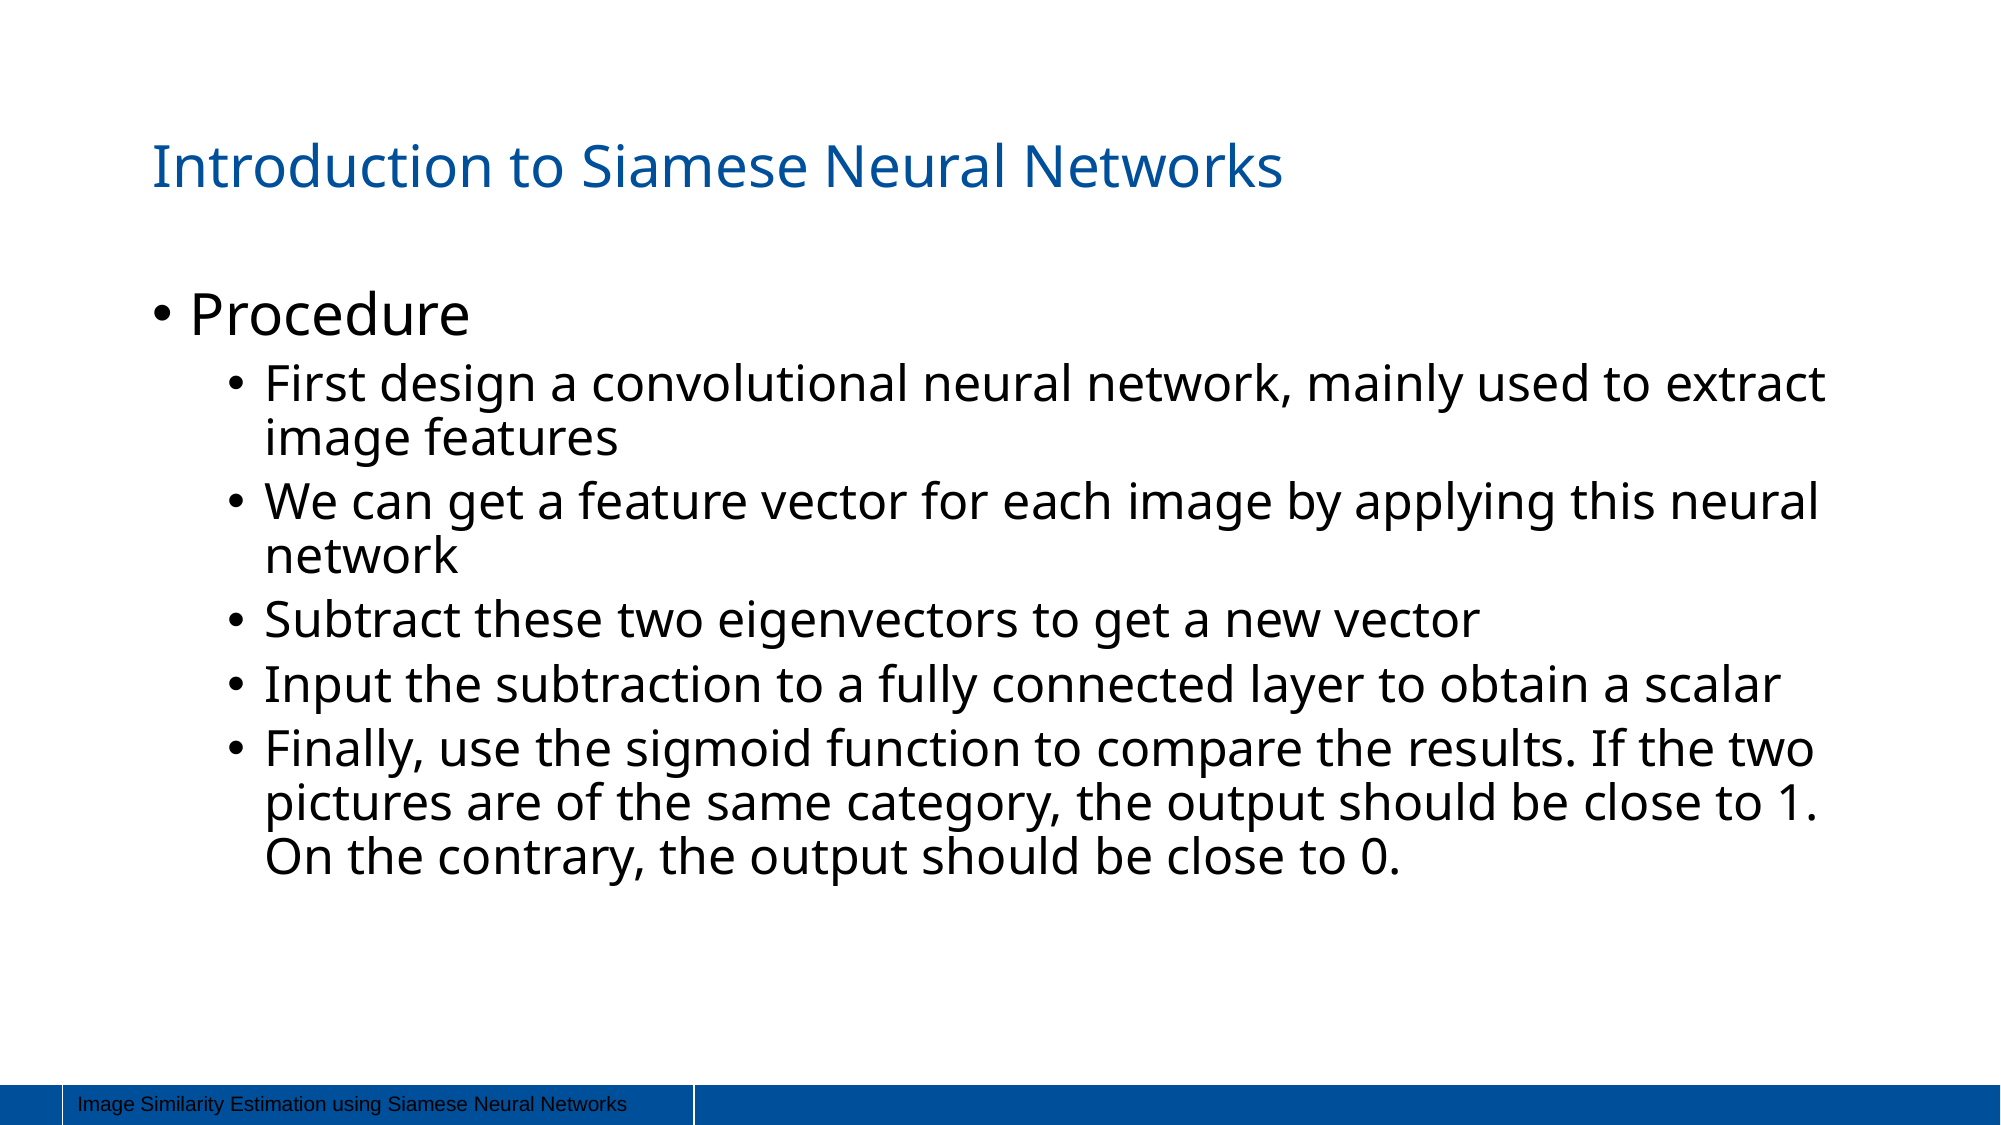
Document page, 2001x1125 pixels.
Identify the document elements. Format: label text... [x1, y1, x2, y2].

title Introduction to Siamese Neural Networks [137, 59, 1863, 277]
text_box Image Similarity Estimation using Siamese Neural Networks [62, 1082, 695, 1125]
list Procedure First design a convolutional neural network, mainly used to extract image features We can get a feature vector for each image by applying this neural network Subtract these two eigenvectors to get a new vector Input the subtraction to a fully connected layer to obtain a scalar Finally, use the sigmoid function to compare the results. If the two pictures are of the same category, the output should be close to 1. On the contrary, the output should be close to 0. [137, 277, 1863, 992]
